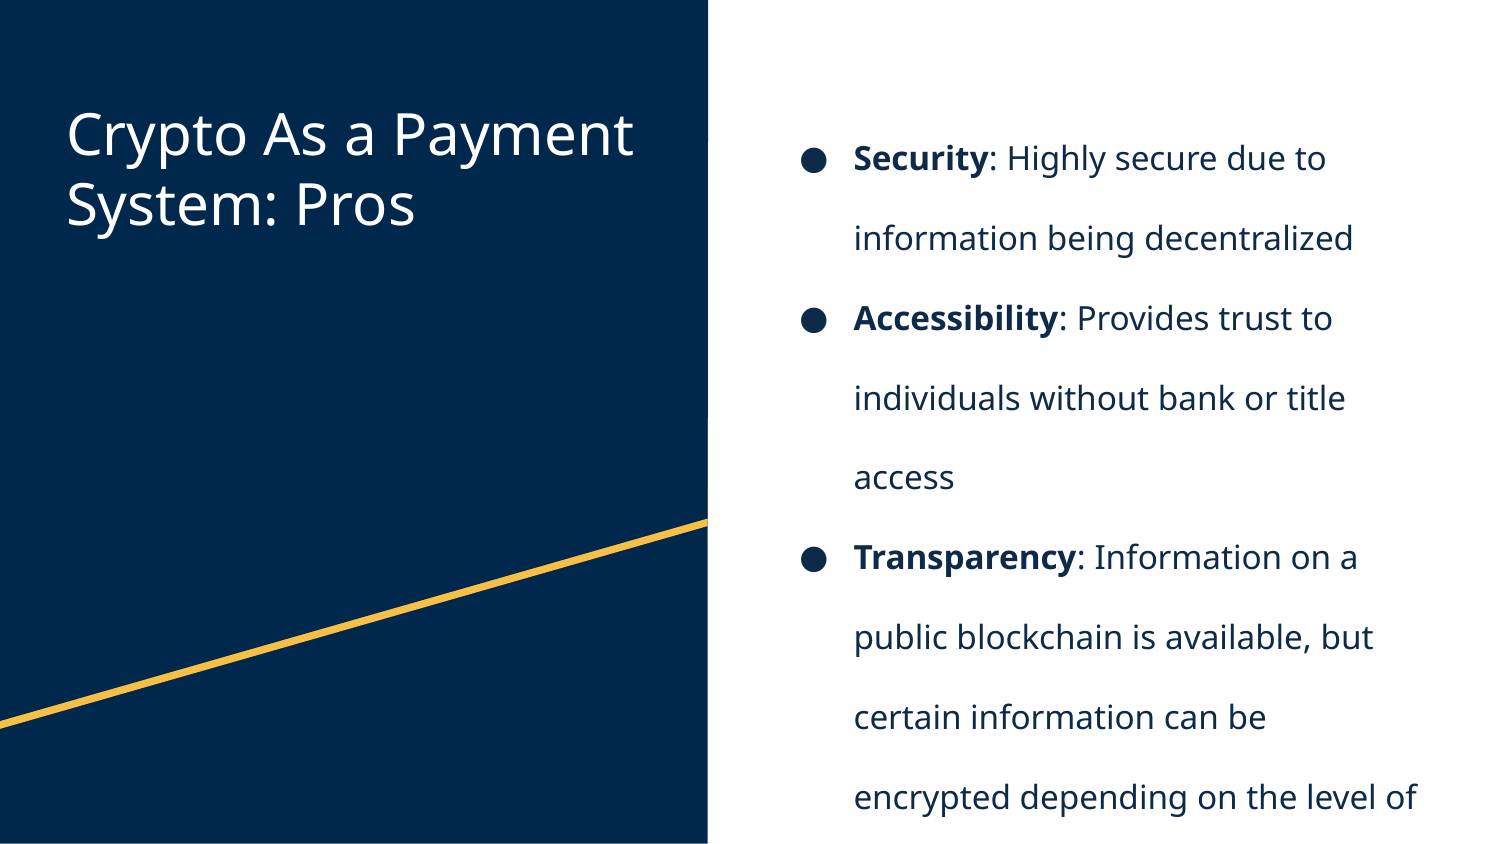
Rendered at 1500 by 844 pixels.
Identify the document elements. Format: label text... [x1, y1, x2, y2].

title Crypto As a Payment System: Pros [51, 82, 660, 494]
list Security: Highly secure due to information being decentralized Accessibility: Provides trust to individuals without bank or title access Transparency: Information on a public blockchain is available, but certain information can be encrypted depending on the level of sensitivity [763, 82, 1447, 755]
